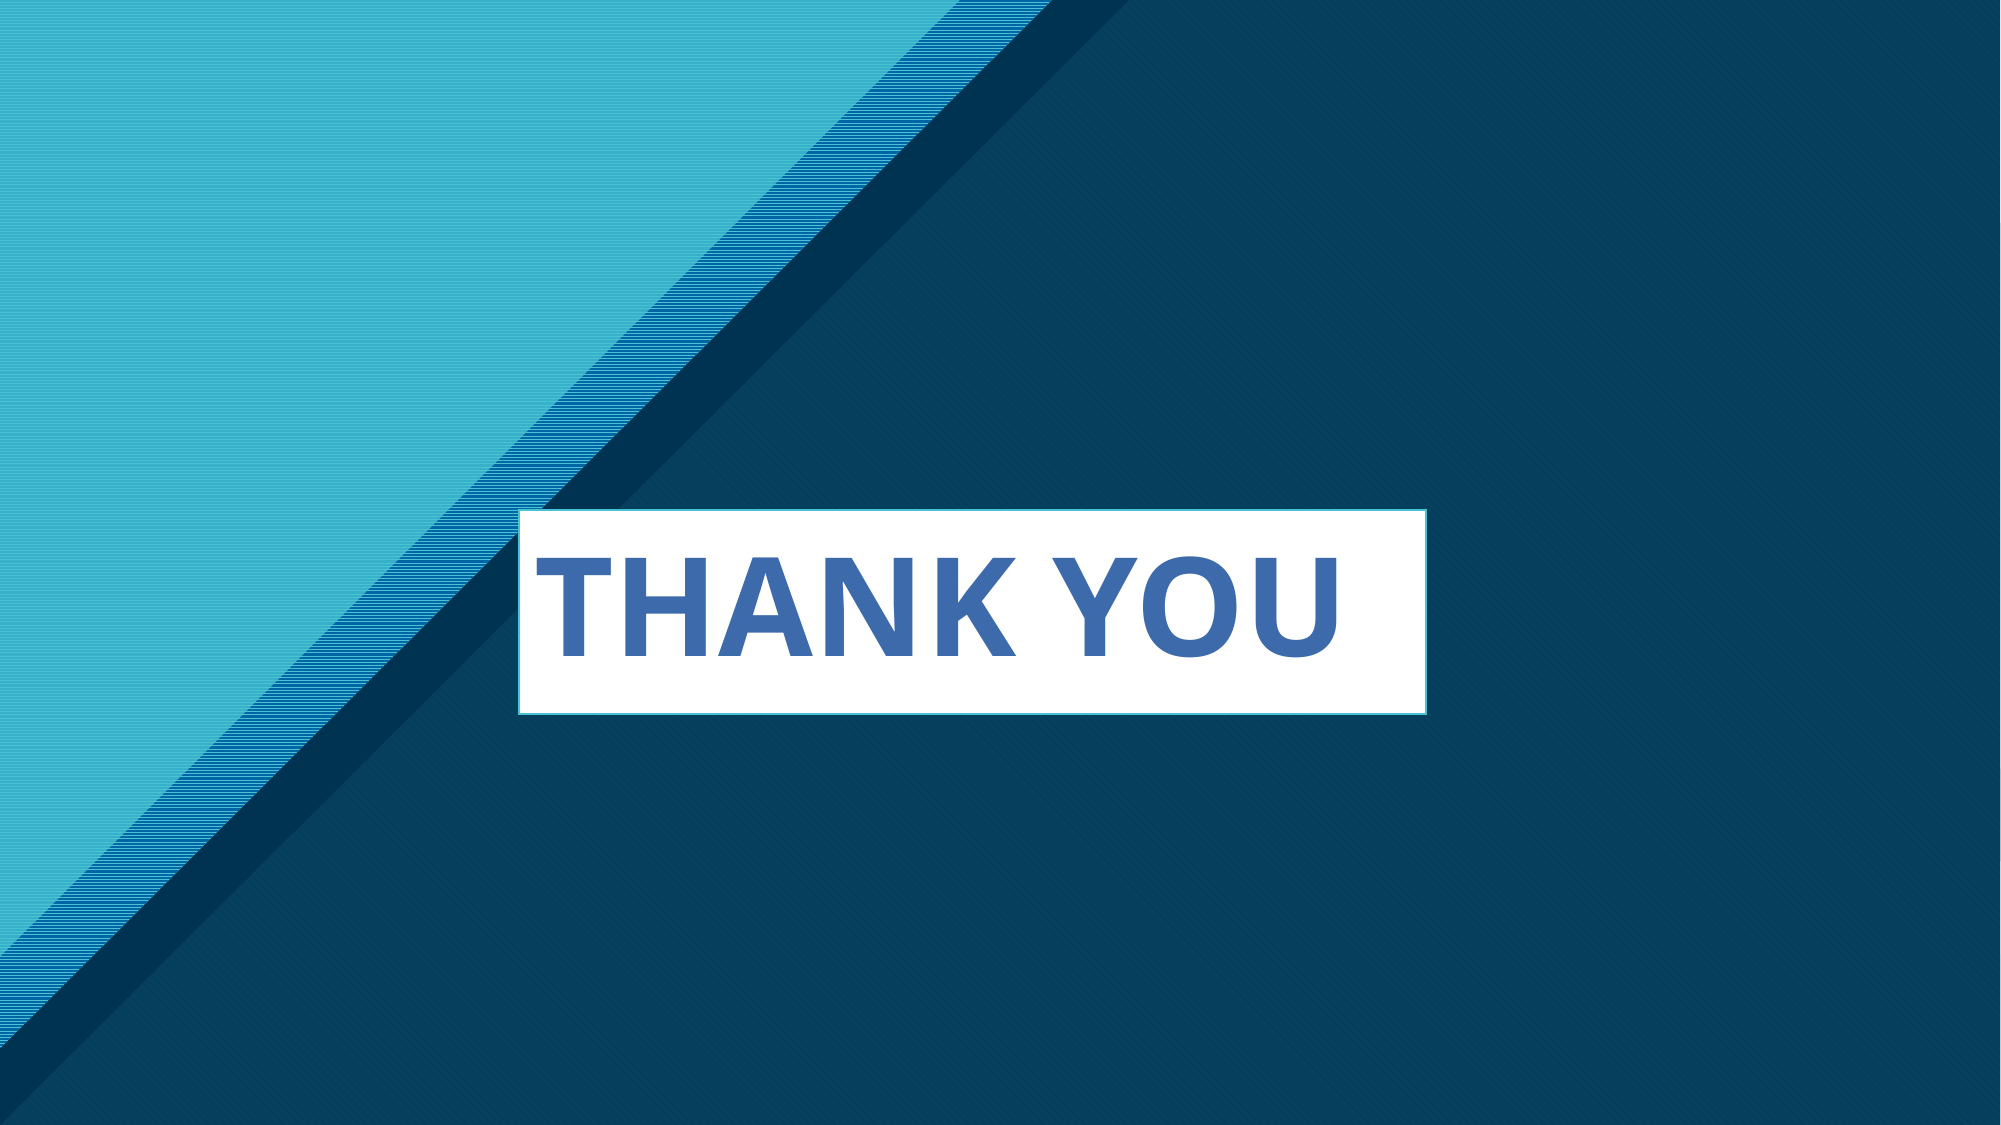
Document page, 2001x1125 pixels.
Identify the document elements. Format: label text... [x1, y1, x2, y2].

title Thank You [518, 509, 1427, 715]
